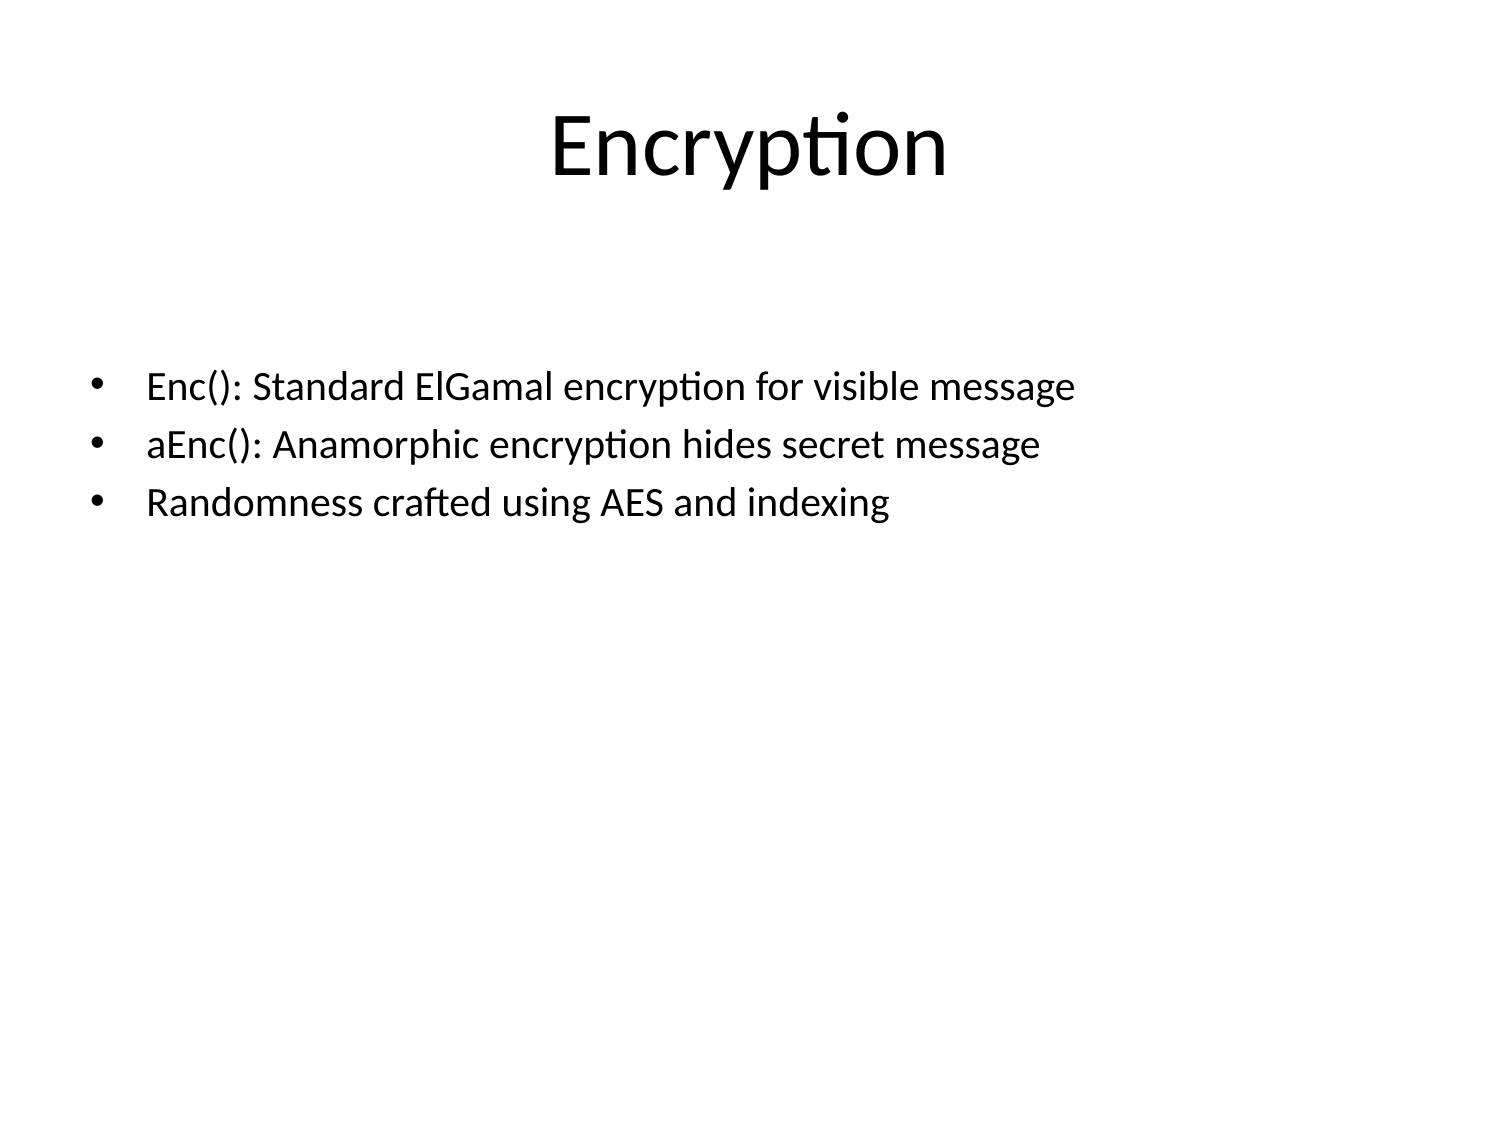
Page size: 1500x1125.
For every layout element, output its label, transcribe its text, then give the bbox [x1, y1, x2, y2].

title Encryption [75, 45, 1425, 233]
list Enc(): Standard ElGamal encryption for visible message aEnc(): Anamorphic encryption hides secret message Randomness crafted using AES and indexing [75, 262, 1425, 1005]
